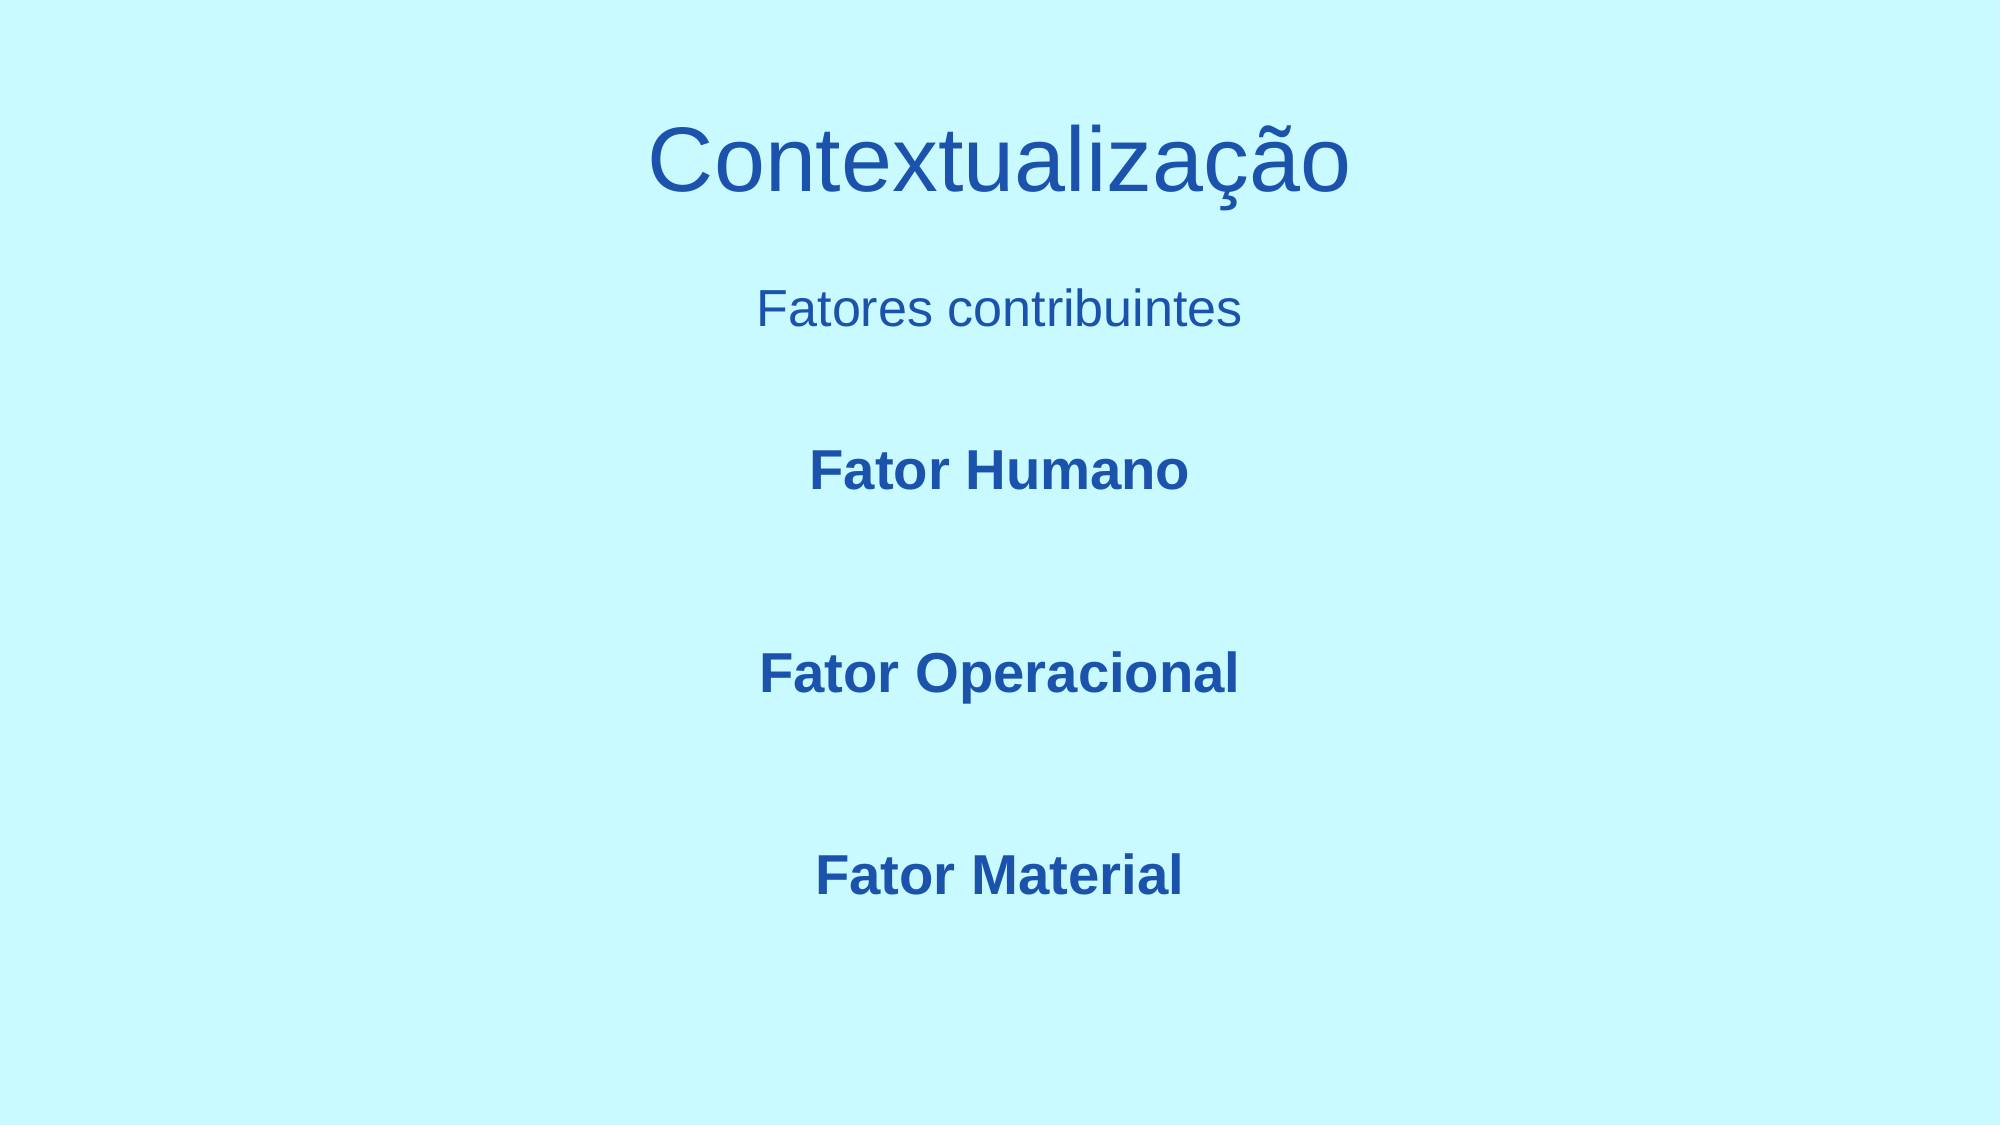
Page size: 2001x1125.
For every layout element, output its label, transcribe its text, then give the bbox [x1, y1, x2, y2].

subtitle Fatores contribuintes Fator Humano Fator Operacional Fator Material [99, 267, 1900, 950]
title Contextualização [249, 72, 1750, 250]
